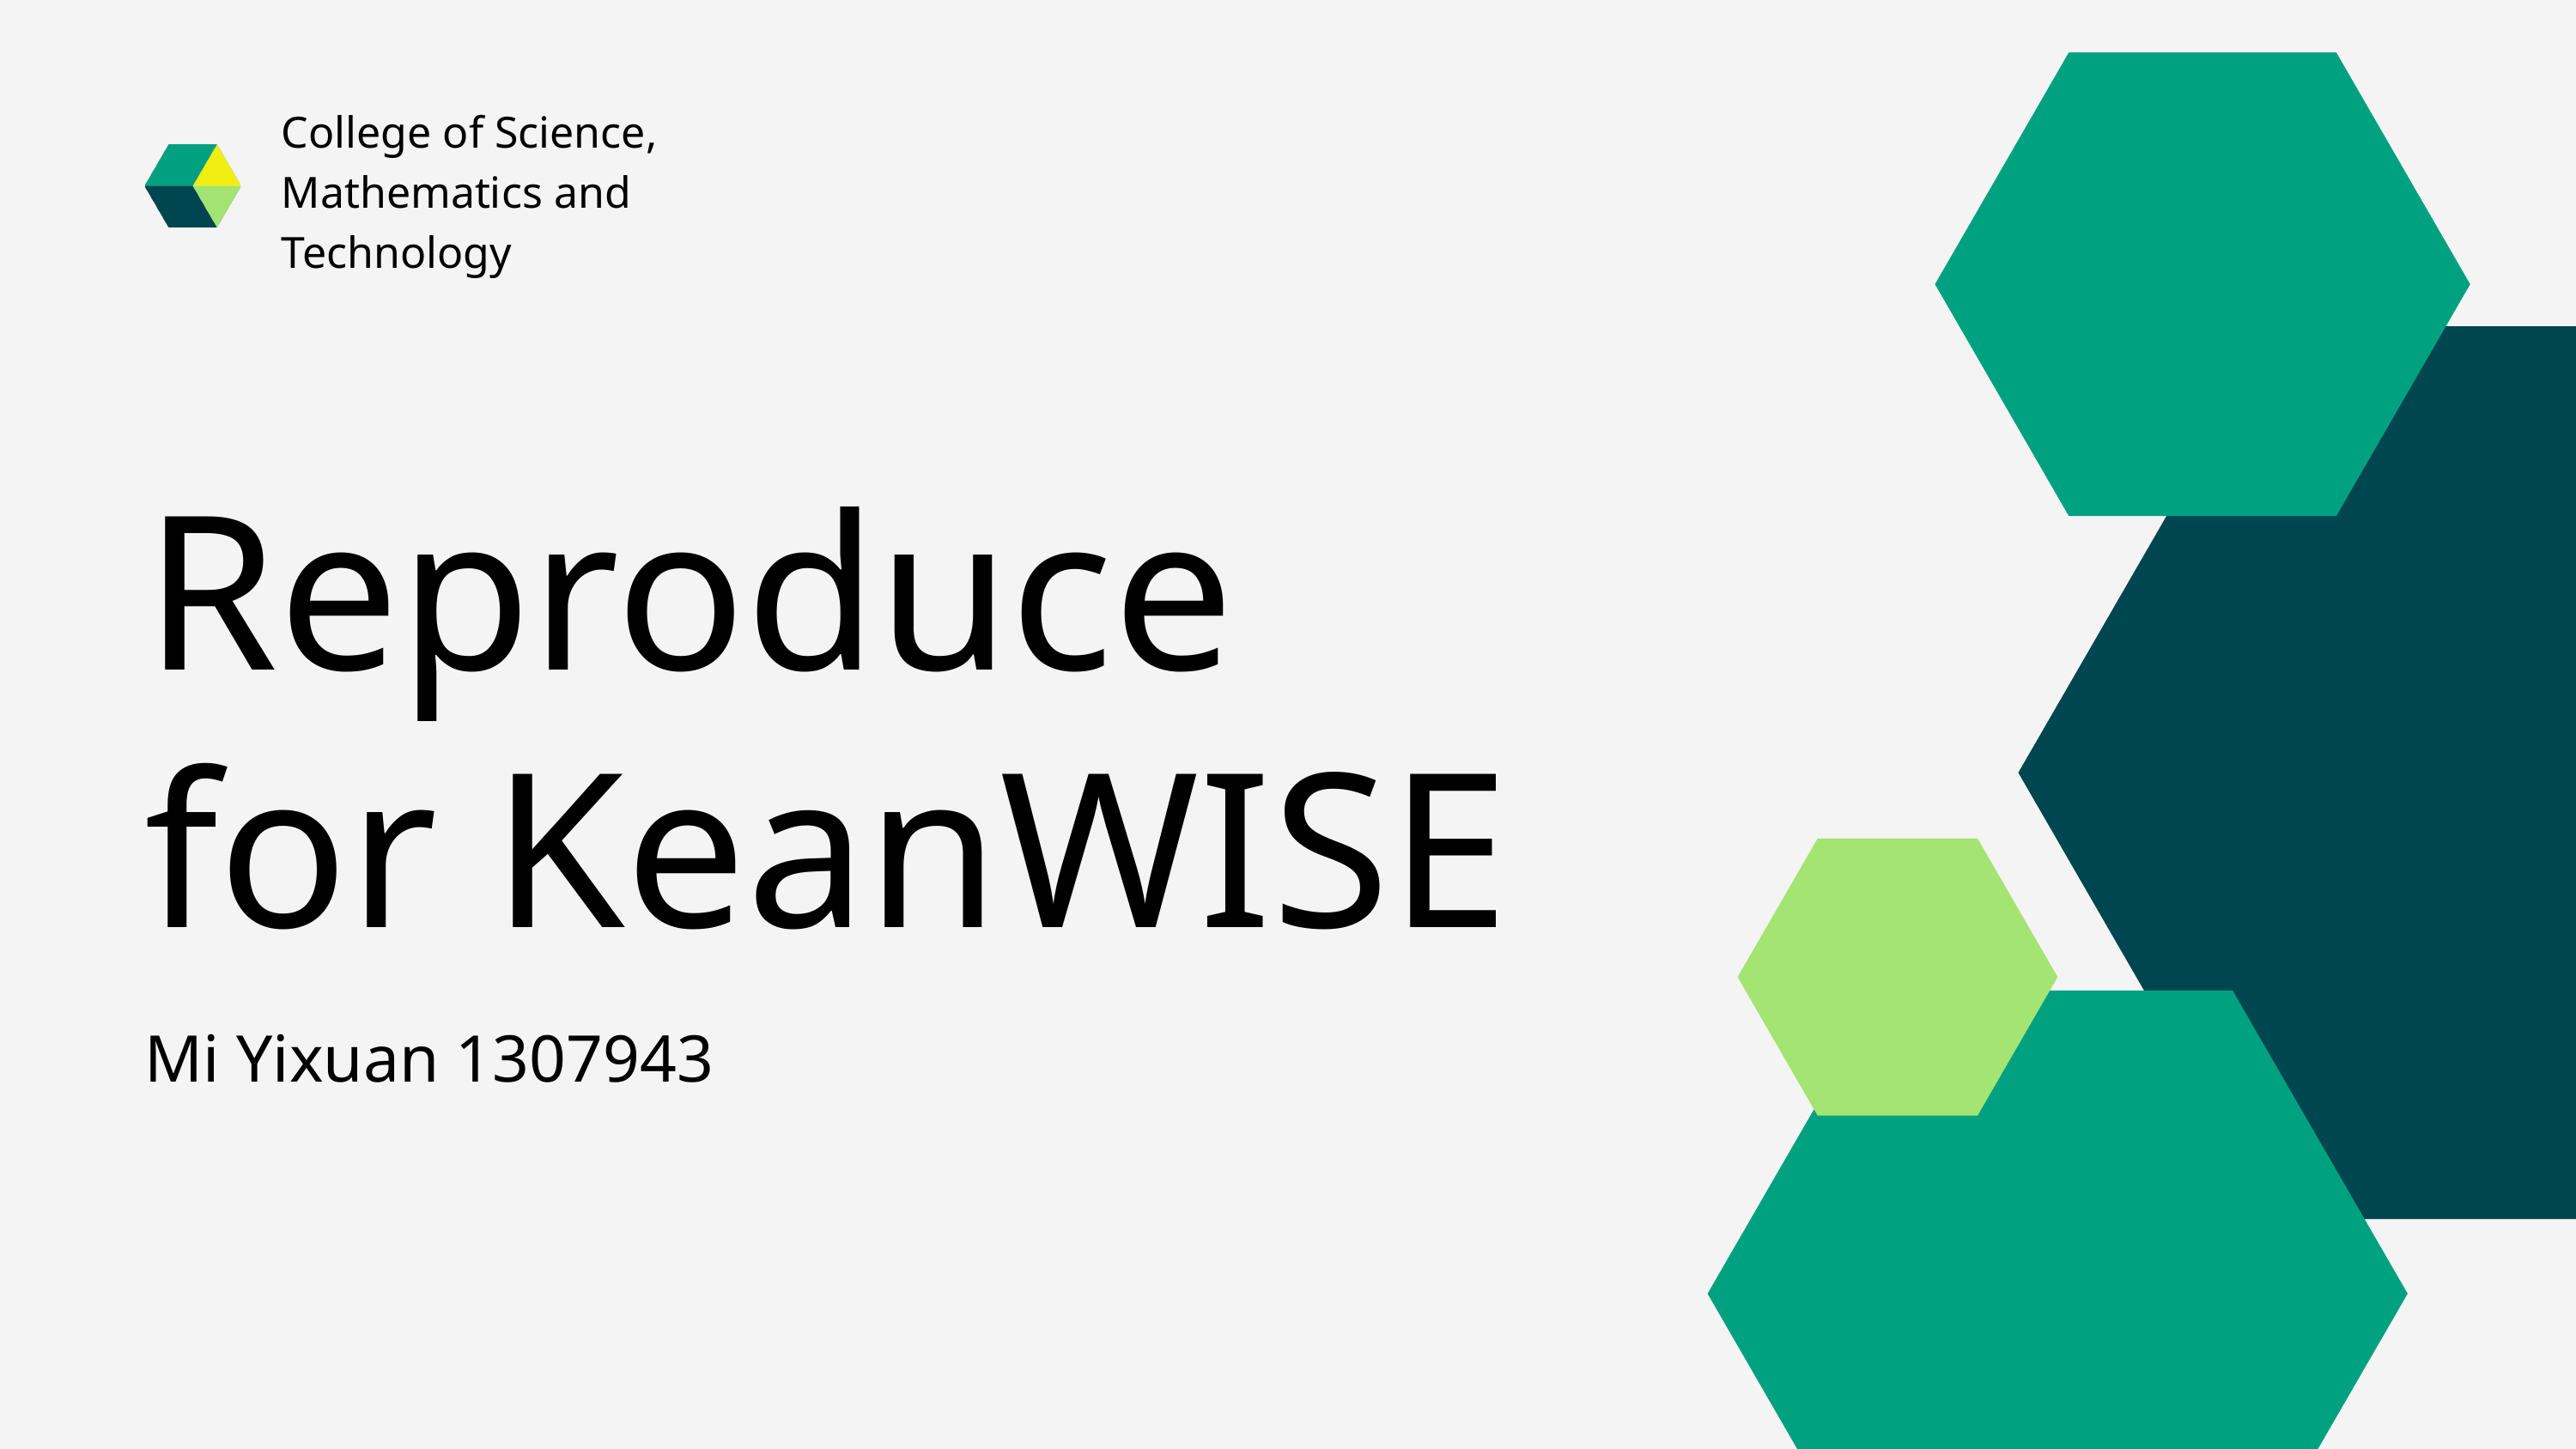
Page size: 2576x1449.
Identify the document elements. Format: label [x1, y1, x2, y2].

text_box [144, 101, 738, 271]
text_box [144, 455, 1583, 1090]
text_box [1935, 52, 2470, 517]
text_box [2018, 325, 2576, 1220]
text_box [1707, 990, 2409, 1449]
text_box [1737, 838, 2058, 1116]
